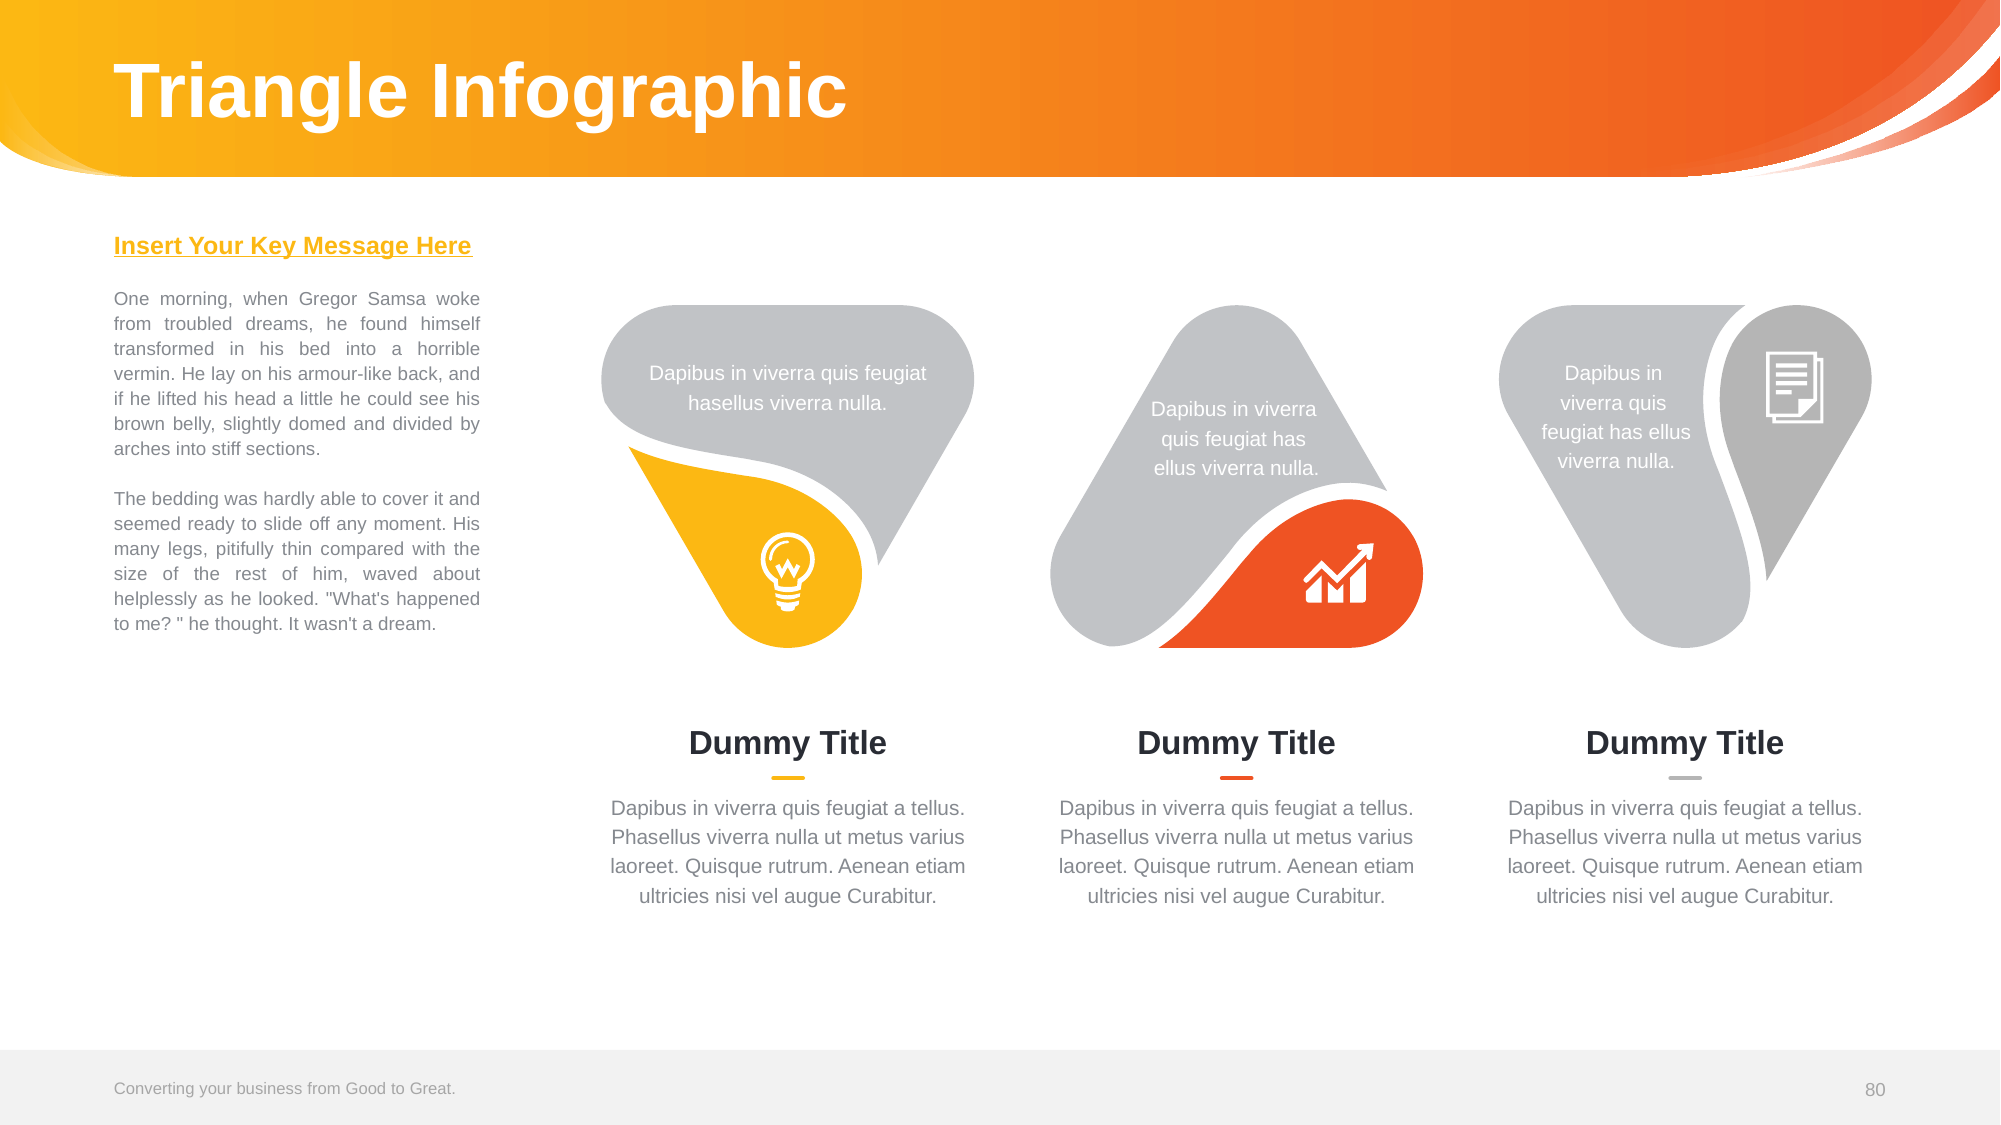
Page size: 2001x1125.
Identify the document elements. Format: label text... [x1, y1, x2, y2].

footer Converting your business from Good to Great. [114, 1068, 899, 1108]
slide_number 80 [1791, 1069, 1886, 1109]
title Triangle Infographic [114, 7, 1886, 177]
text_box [587, 305, 1886, 909]
list Insert Your Key Message Here One morning, when Gregor Samsa woke from troubled dreams, he found himself transformed in his bed into a horrible vermin. He lay on his armour-like back, and if he lifted his head a little he could see his brown belly, slightly domed and divided by arches into stiff sections. The bedding was hardly able to cover it and seemed ready to slide off any moment. His many legs, pitifully thin compared with the size of the rest of him, waved about helplessly as he looked. "What's happened to me? " he thought. It wasn't a dream. [114, 234, 481, 1014]
